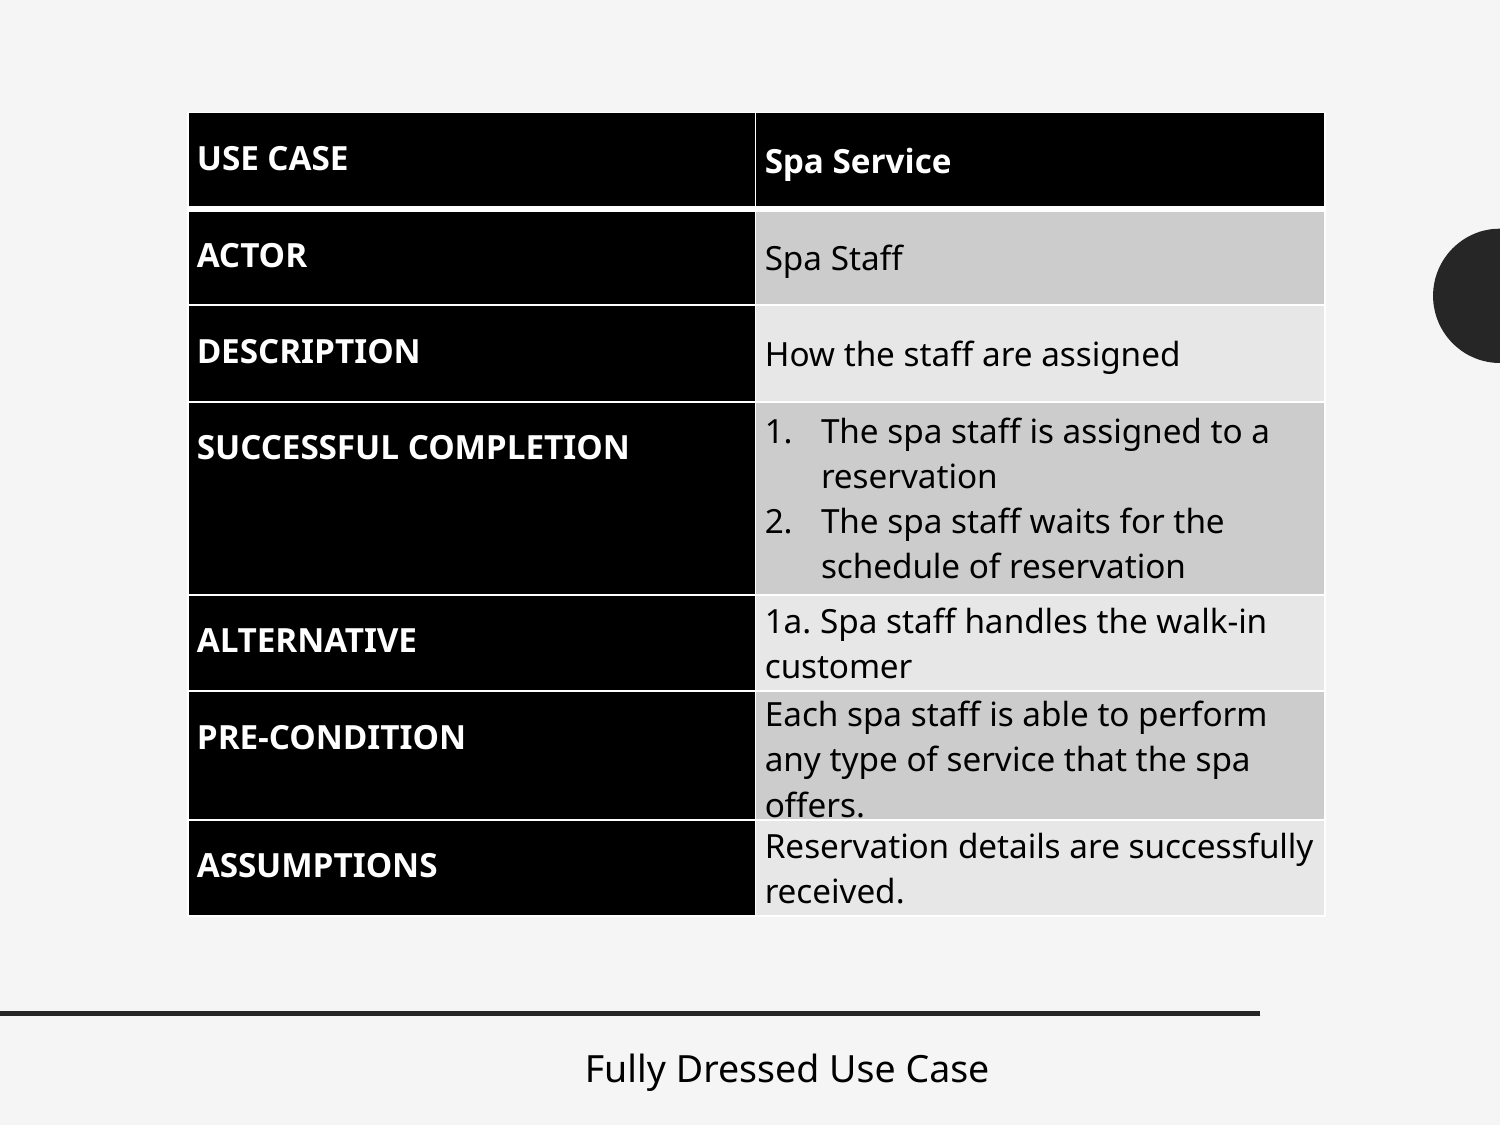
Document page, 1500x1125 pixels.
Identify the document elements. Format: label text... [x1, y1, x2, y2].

table_header Spa Service [756, 113, 1324, 206]
table_cell Each spa staff is able to perform any type of service that the spa offers. [756, 692, 1324, 819]
table_cell The spa staff is assigned to a reservation The spa staff waits for the schedule of reservation [756, 403, 1324, 594]
table_cell PRE-CONDITION [189, 692, 755, 819]
title [62, 362, 1450, 950]
table_cell ASSUMPTIONS [189, 821, 755, 915]
table_cell SUCCESSFUL COMPLETION [189, 403, 755, 594]
table_cell How the staff are assigned [756, 306, 1324, 401]
text_box Fully Dressed Use Case [324, 1037, 1250, 1098]
table_header USE CASE [189, 113, 755, 206]
table_cell ACTOR [189, 212, 755, 304]
table_cell ALTERNATIVE [189, 596, 755, 690]
table_cell Spa Staff [756, 212, 1324, 304]
table_cell 1a. Spa staff handles the walk-in customer [756, 596, 1324, 690]
table_cell Reservation details are successfully received. [756, 821, 1324, 915]
table_cell DESCRIPTION [189, 306, 755, 401]
